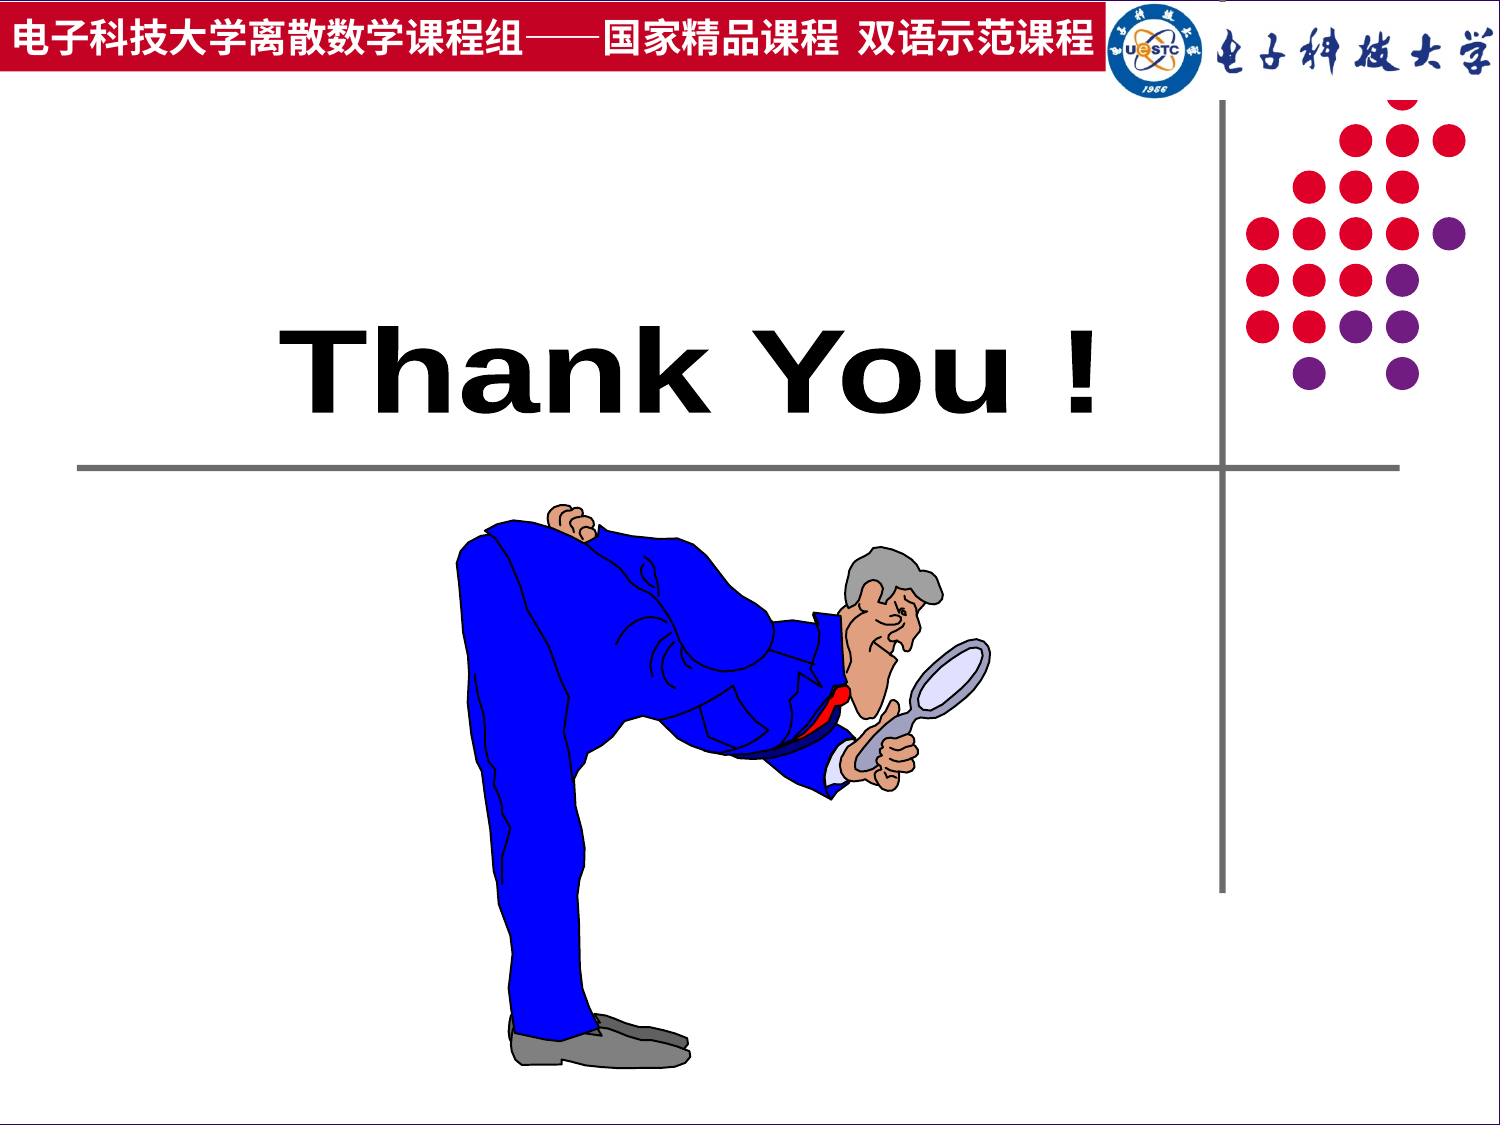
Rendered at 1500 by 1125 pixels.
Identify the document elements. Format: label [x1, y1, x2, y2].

picture [1106, 2, 1497, 100]
picture [454, 502, 994, 1071]
